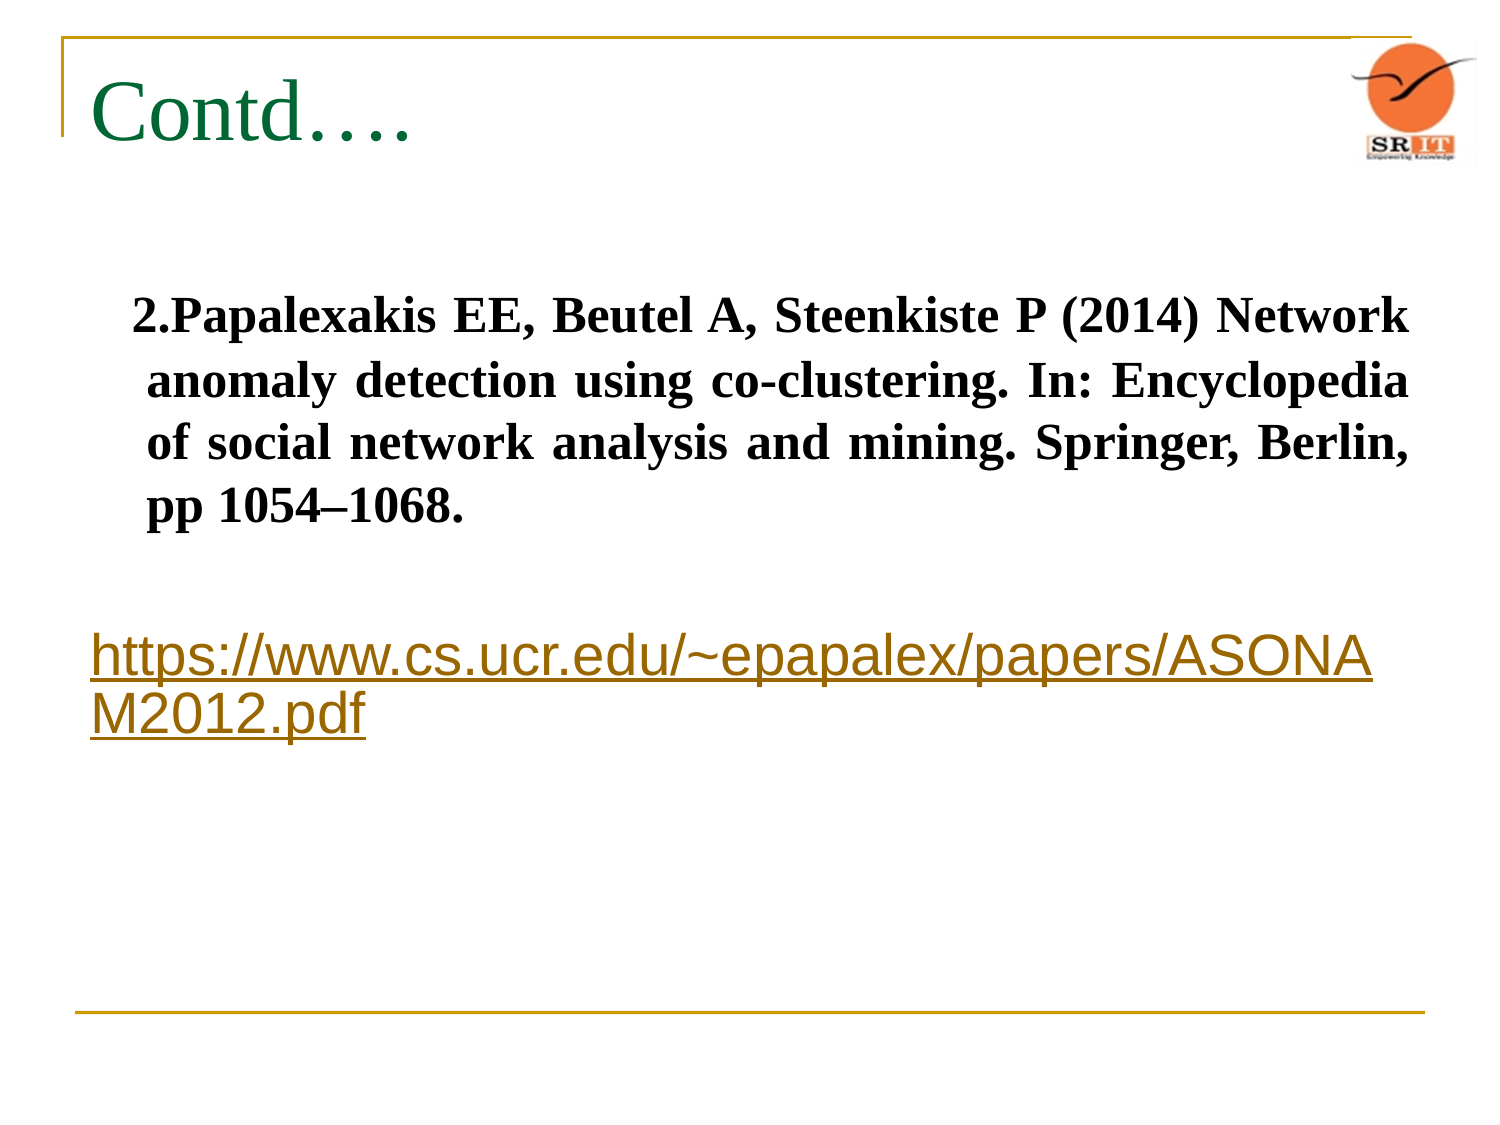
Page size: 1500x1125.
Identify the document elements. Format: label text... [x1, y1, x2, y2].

list 2.Papalexakis EE, Beutel A, Steenkiste P (2014) Network anomaly detection using co-clustering. In: Encyclopedia of social network analysis and mining. Springer, Berlin, pp 1054–1068. https://www.cs.ucr.edu/~epapalex/papers/ASONAM2012.pdf [74, 262, 1426, 1006]
title Contd…. [74, 45, 1426, 233]
picture [1350, 37, 1478, 165]
